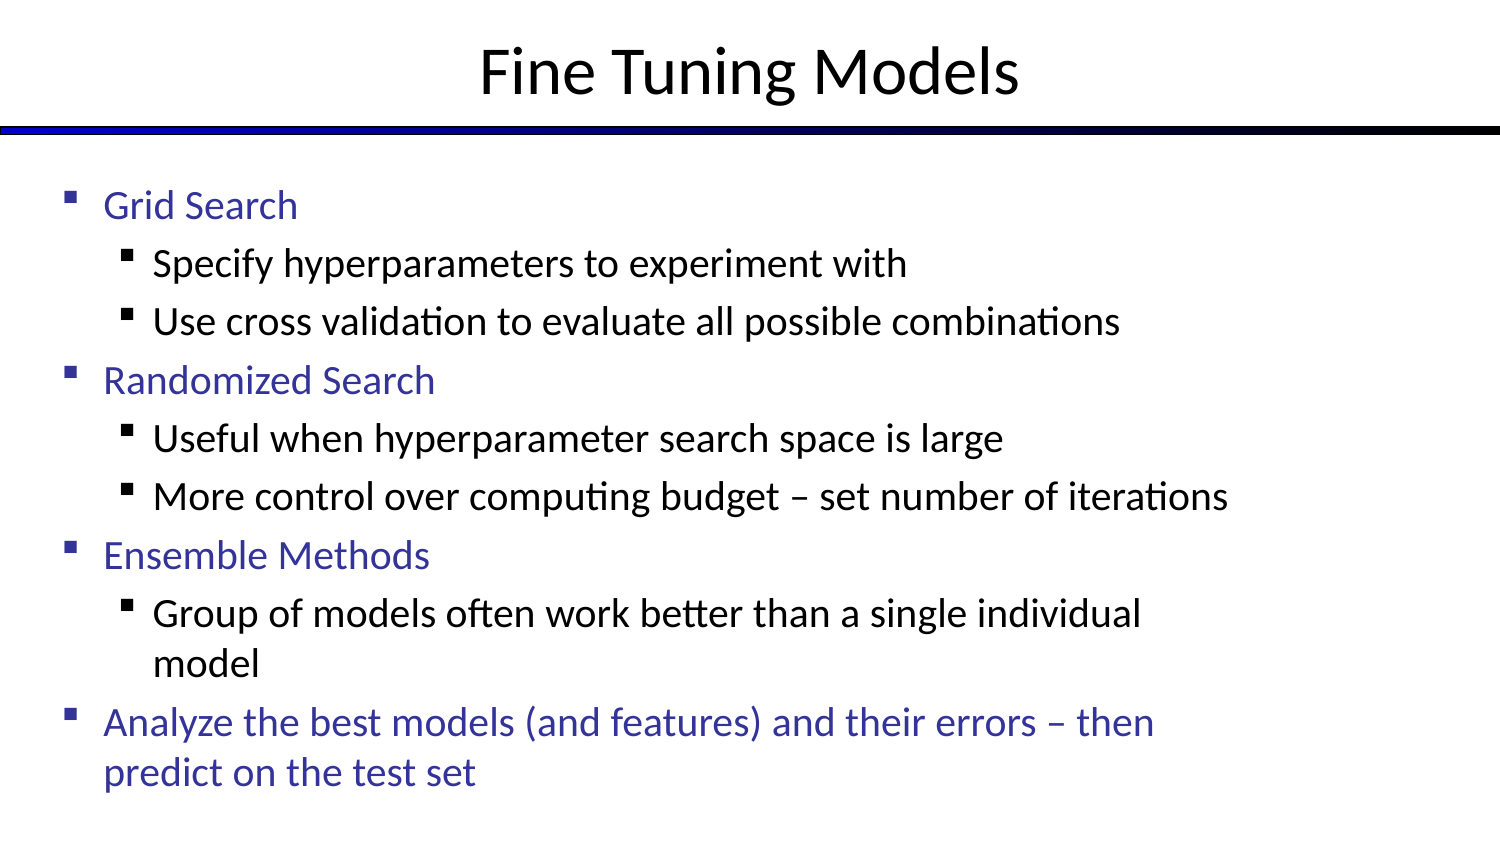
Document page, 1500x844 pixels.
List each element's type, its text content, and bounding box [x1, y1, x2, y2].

list Grid Search Specify hyperparameters to experiment with Use cross validation to evaluate all possible combinations Randomized Search Useful when hyperparameter search space is large More control over computing budget – set number of iterations Ensemble Methods Group of models often work better than a single individual model Analyze the best models (and features) and their errors – then predict on the test set [49, 171, 1251, 754]
title Fine Tuning Models [0, 0, 1500, 138]
